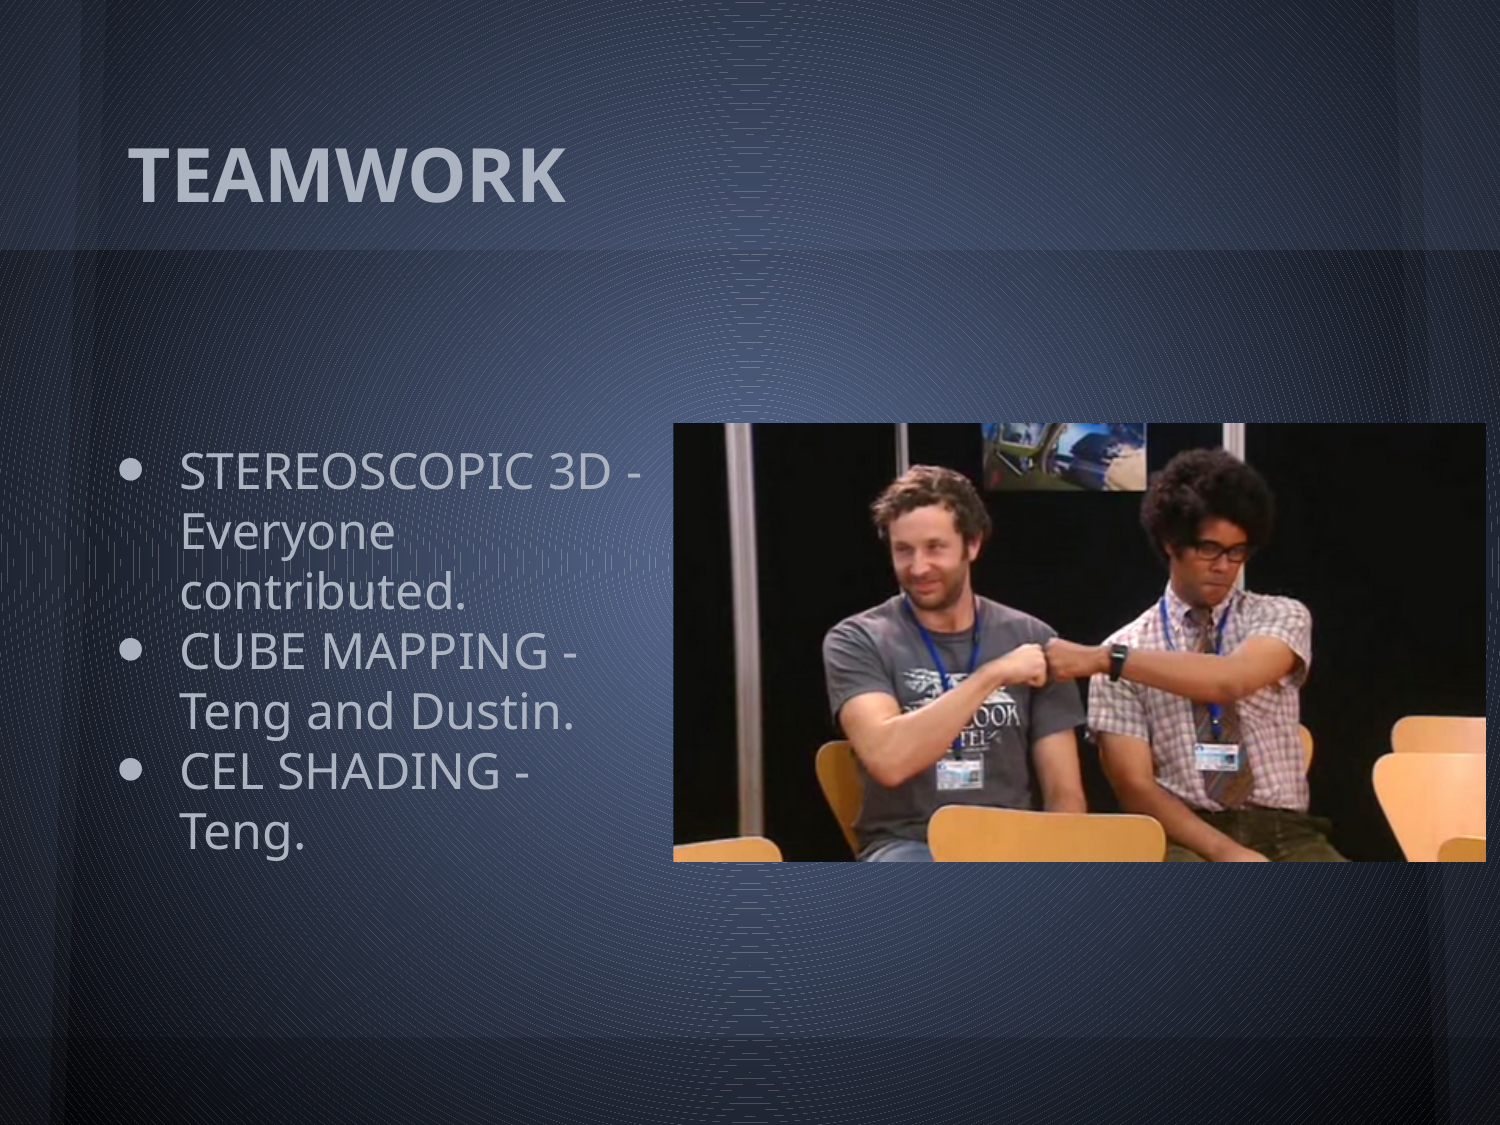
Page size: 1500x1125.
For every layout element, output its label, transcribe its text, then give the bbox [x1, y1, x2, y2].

text_box [673, 423, 1486, 862]
title TEAMWORK [75, 14, 1425, 233]
text_box STEREOSCOPIC 3D - Everyone contributed. CUBE MAPPING - Teng and Dustin. CEL SHADING - Teng. [89, 364, 659, 934]
